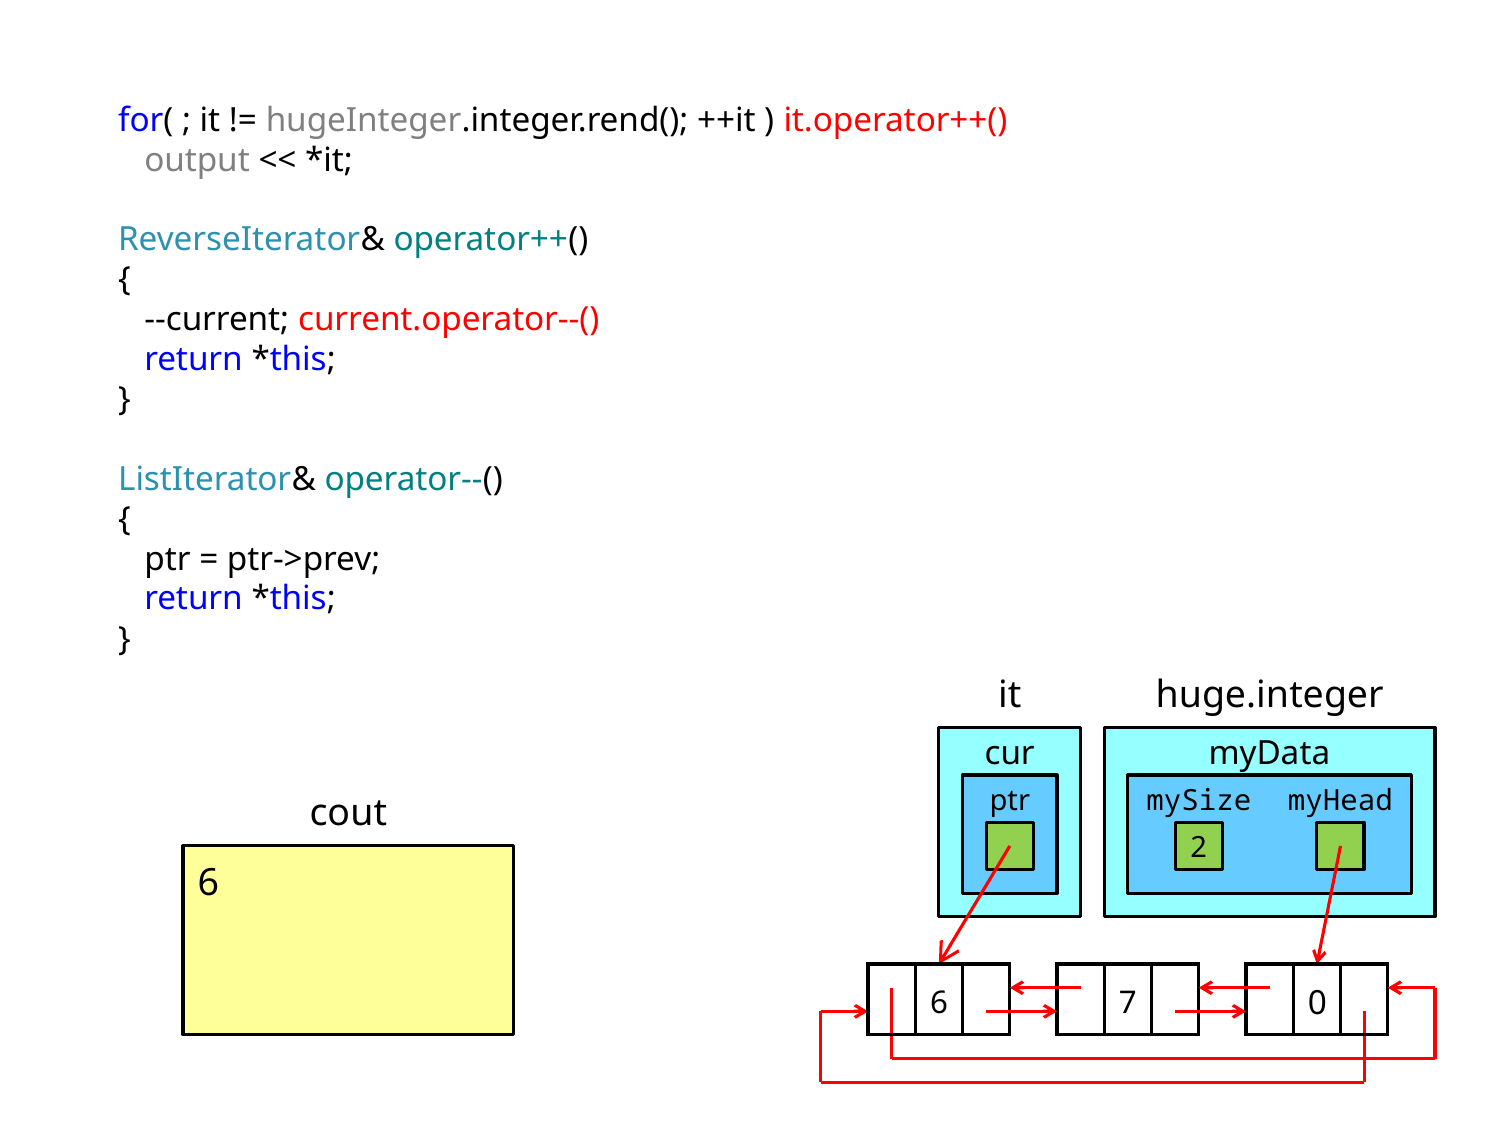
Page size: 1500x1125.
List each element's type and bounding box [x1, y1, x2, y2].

list [112, 90, 1388, 681]
text_box [183, 775, 514, 1035]
text_box [820, 656, 1436, 1083]
